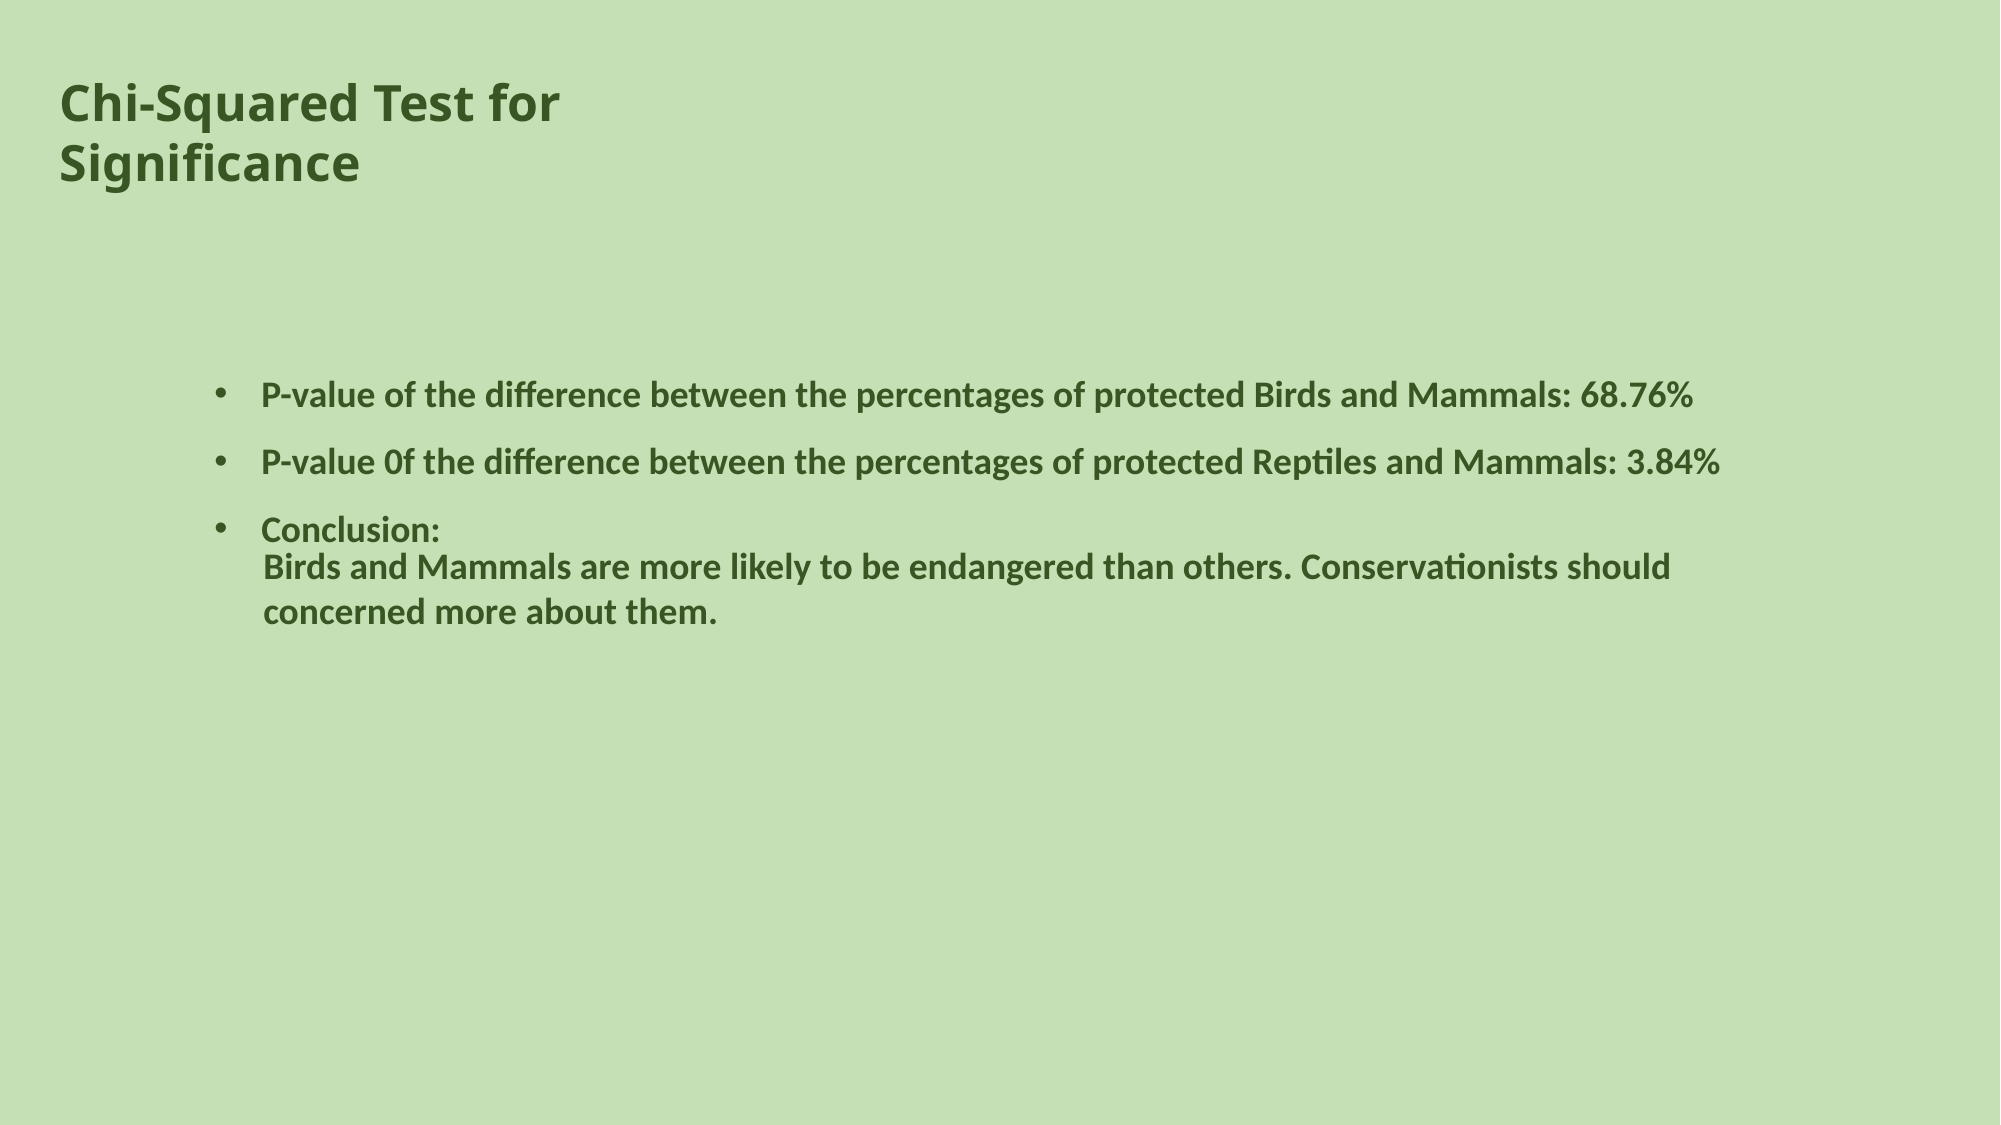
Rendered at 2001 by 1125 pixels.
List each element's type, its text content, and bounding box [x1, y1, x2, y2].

text_box Chi-Squared Test for Significance [45, 63, 789, 199]
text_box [199, 340, 1801, 641]
